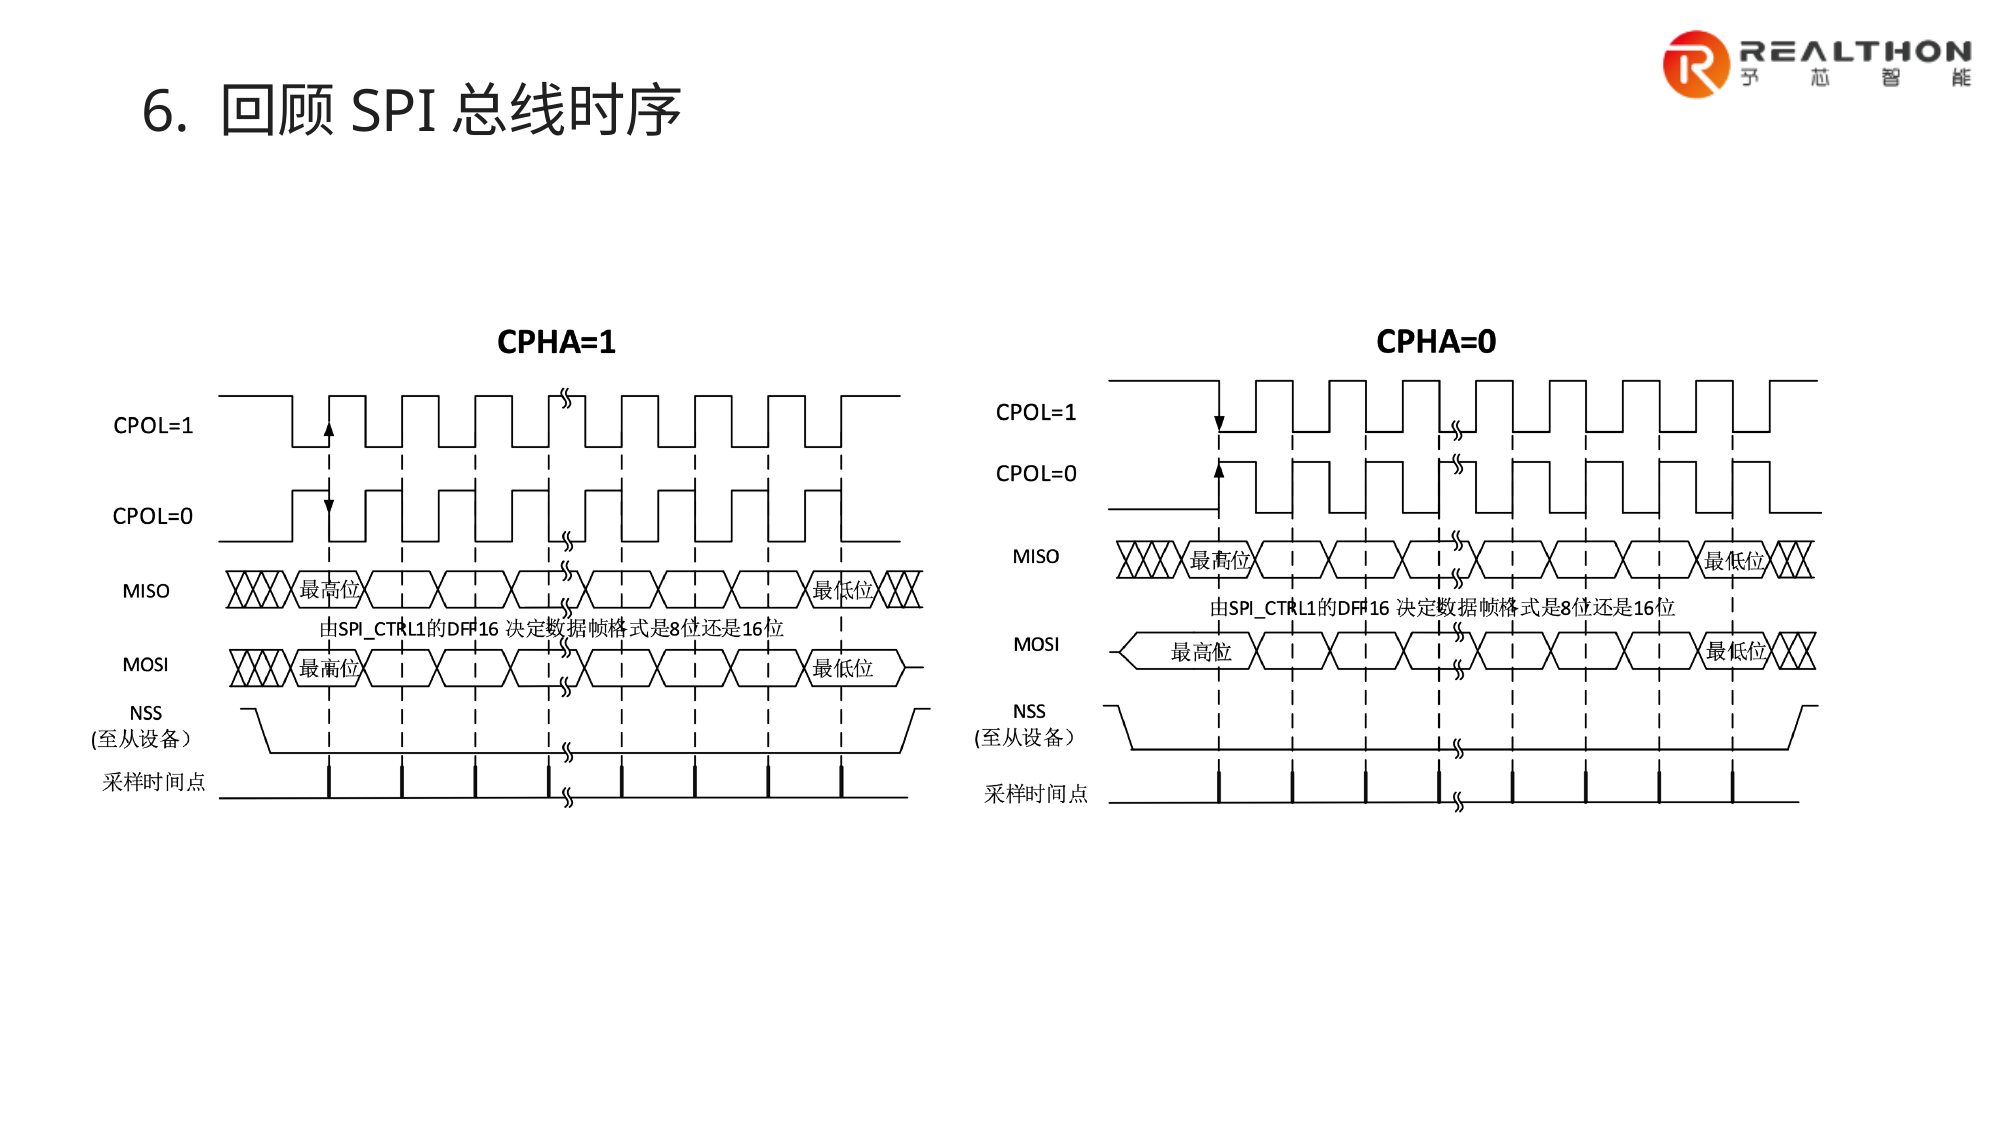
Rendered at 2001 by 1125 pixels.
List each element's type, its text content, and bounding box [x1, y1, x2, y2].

picture [86, 318, 1848, 824]
picture [1640, 0, 2000, 128]
list 6. 回顾SPI总线时序 [126, 56, 1103, 169]
